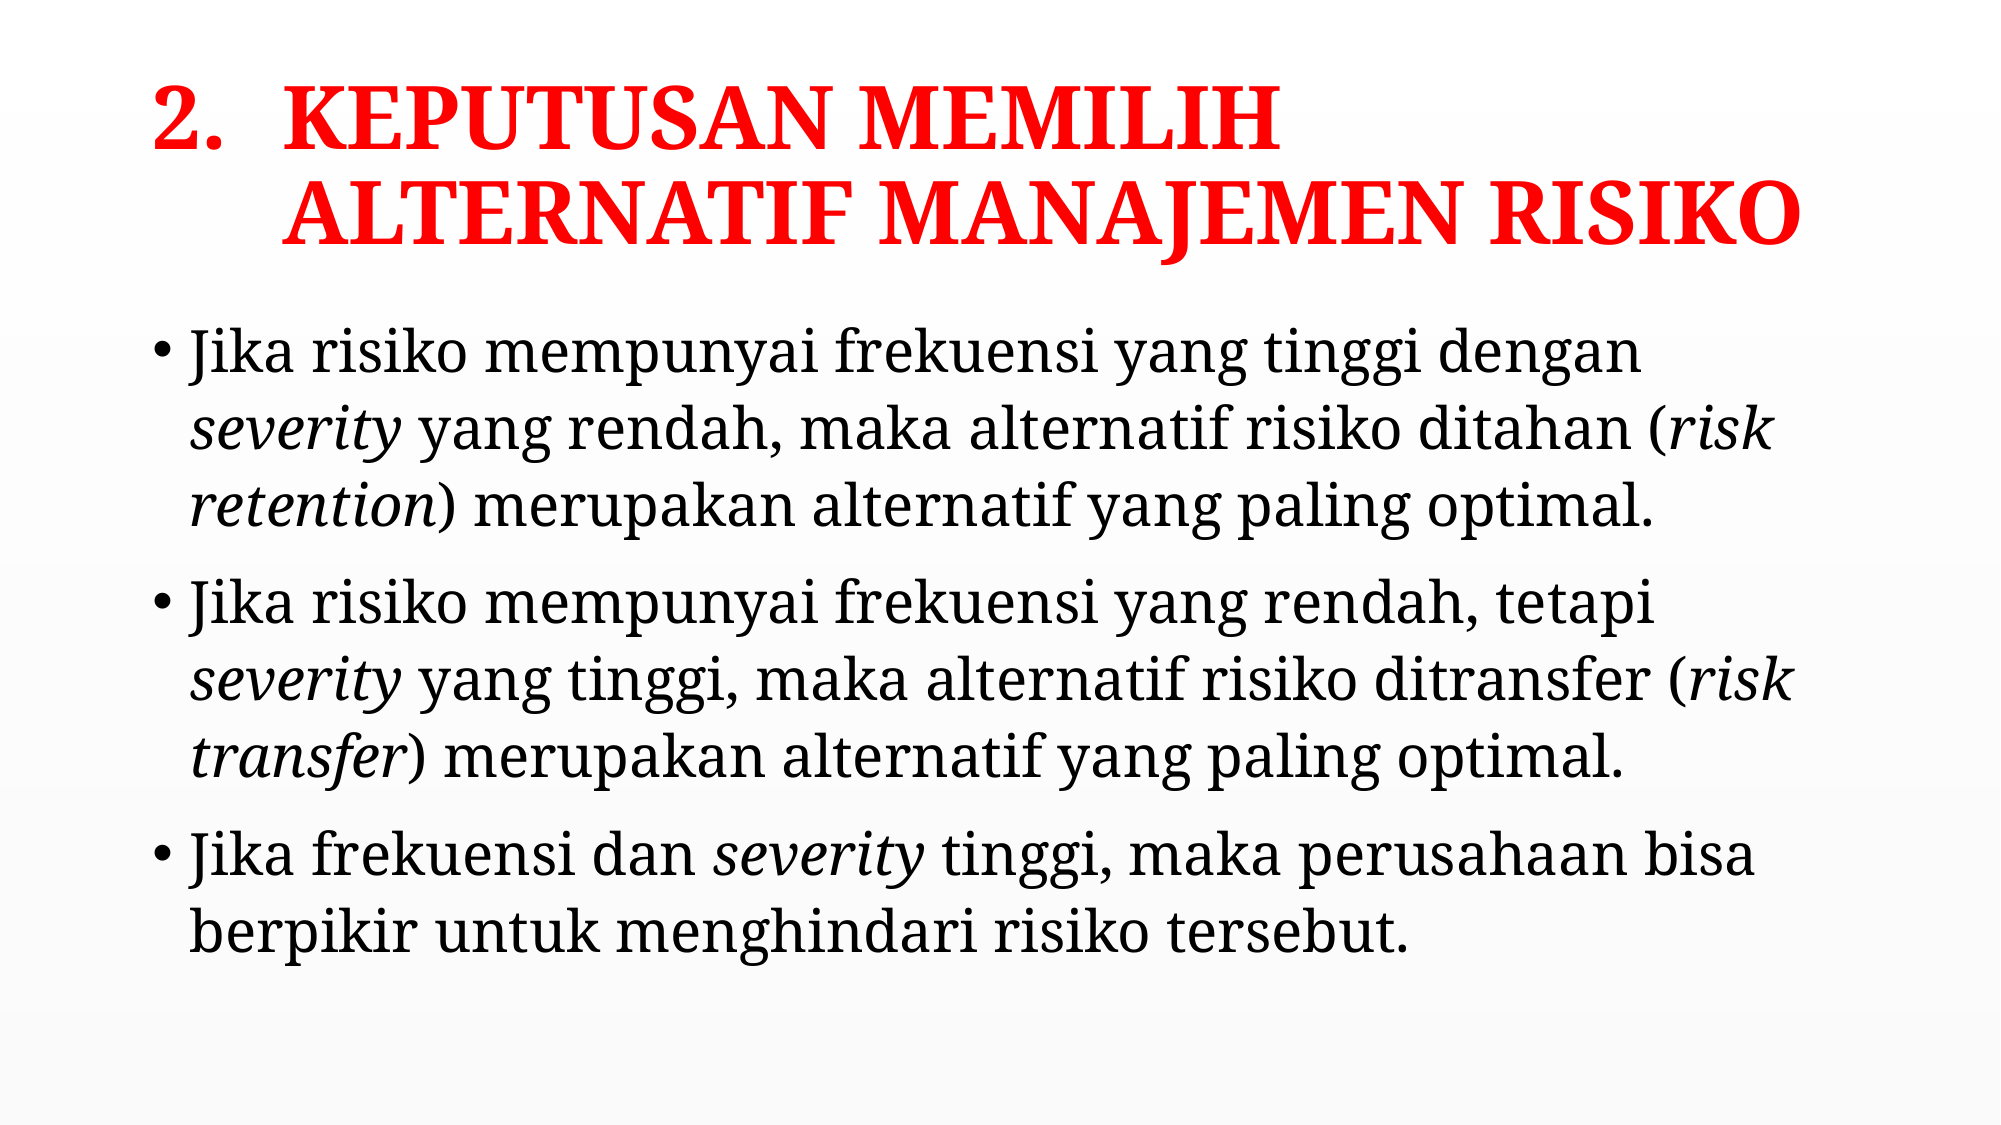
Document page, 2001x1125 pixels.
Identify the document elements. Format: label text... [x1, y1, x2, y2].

list Jika risiko mempunyai frekuensi yang tinggi dengan severity yang rendah, maka alternatif risiko ditahan (risk retention) merupakan alternatif yang paling optimal. Jika risiko mempunyai frekuensi yang rendah, tetapi severity yang tinggi, maka alternatif risiko ditransfer (risk transfer) merupakan alternatif yang paling optimal. Jika frekuensi dan severity tinggi, maka perusahaan bisa berpikir untuk menghindari risiko tersebut. [137, 299, 1863, 1014]
title KEPUTUSAN MEMILIH ALTERNATIF MANAJEMEN RISIKO [137, 59, 1863, 278]
